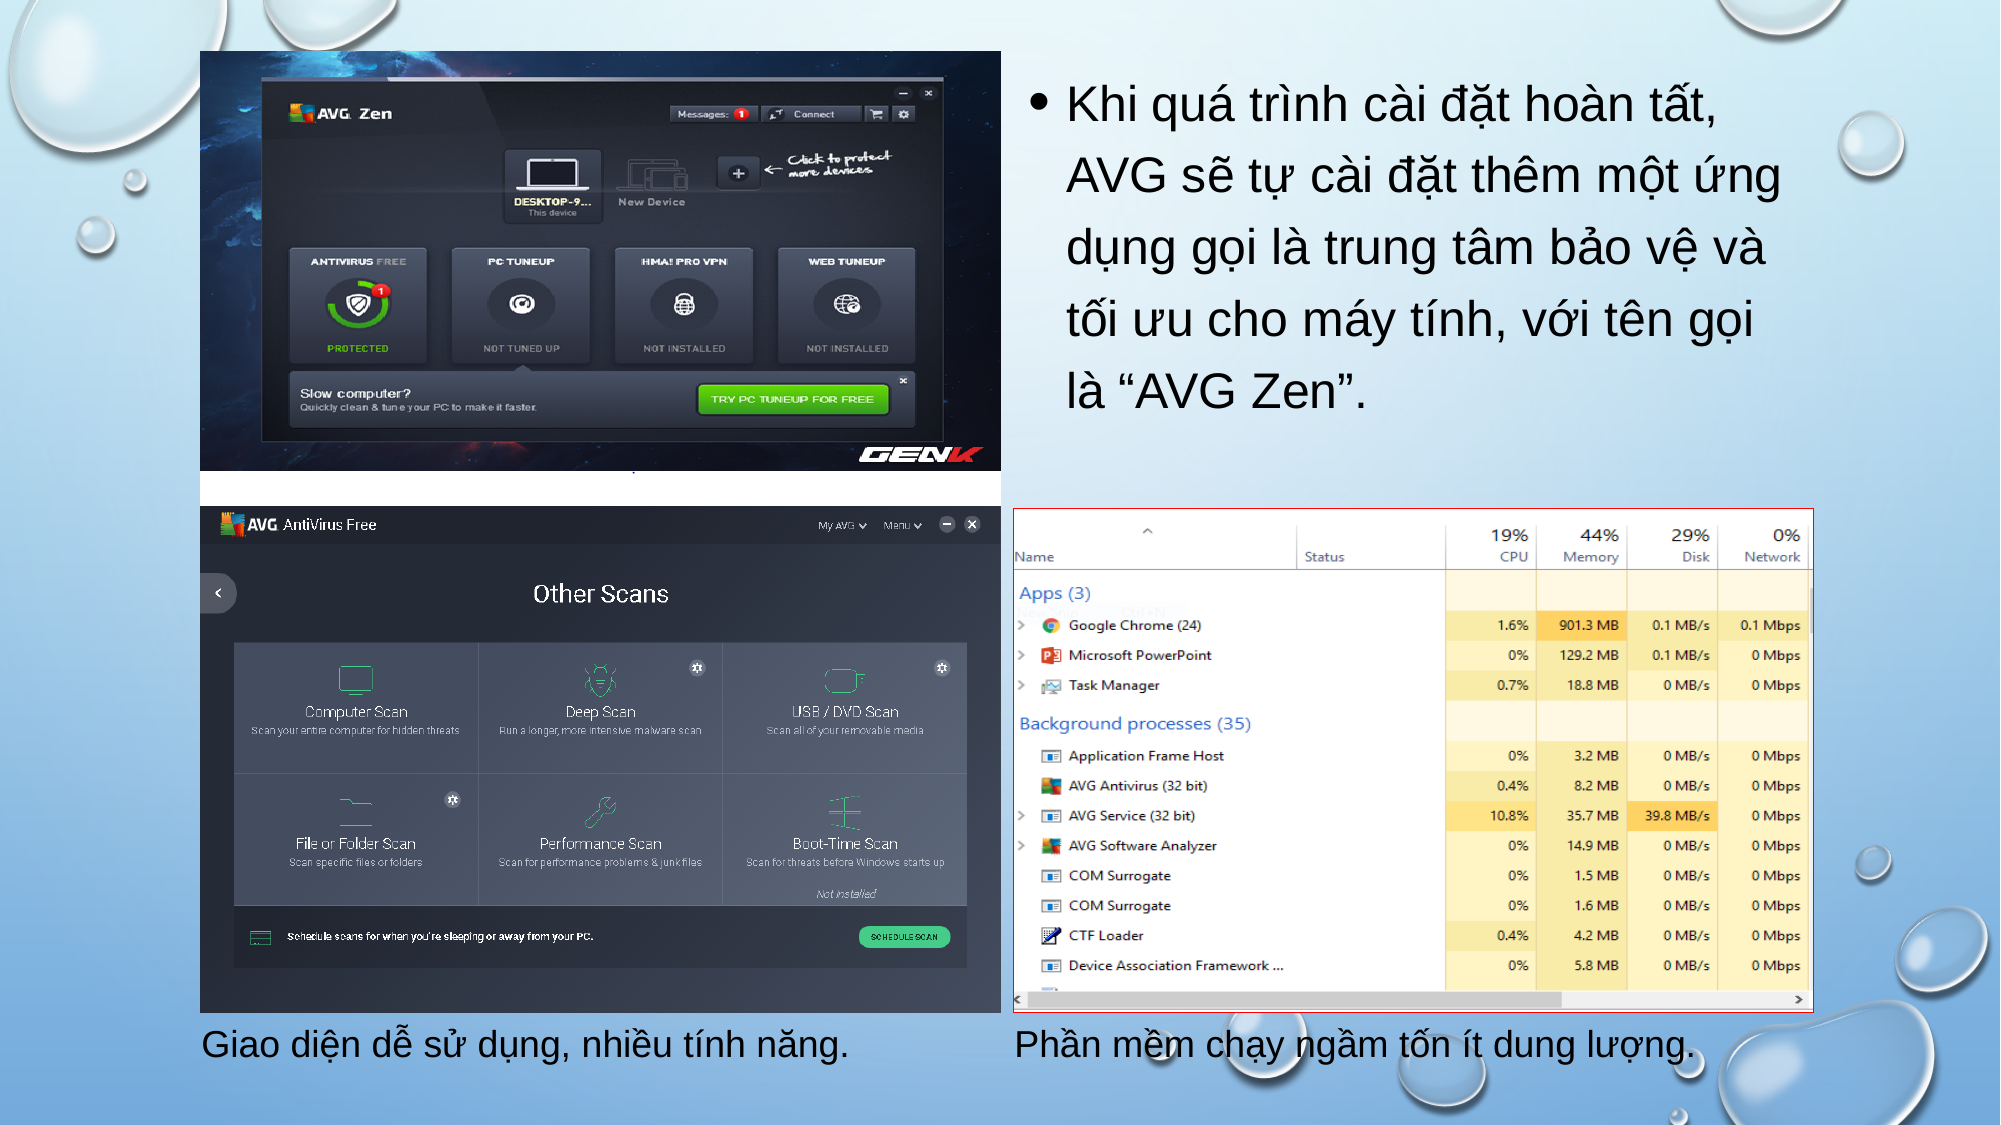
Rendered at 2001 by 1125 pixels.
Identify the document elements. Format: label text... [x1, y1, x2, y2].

picture [0, 0, 2000, 1125]
text_box Khi quá trình cài đặt hoàn tất, AVG sẽ tự cài đặt thêm một ứng dụng gọi là trung tâm bảo vệ và tối ưu cho máy tính, với tên gọi là “AVG Zen”. [1013, 51, 1814, 472]
text_box Giao diện dễ sử dụng, nhiều tính năng. [186, 1012, 987, 1073]
text_box Phần mềm chạy ngầm tốn ít dung lượng. [999, 1013, 1800, 1073]
